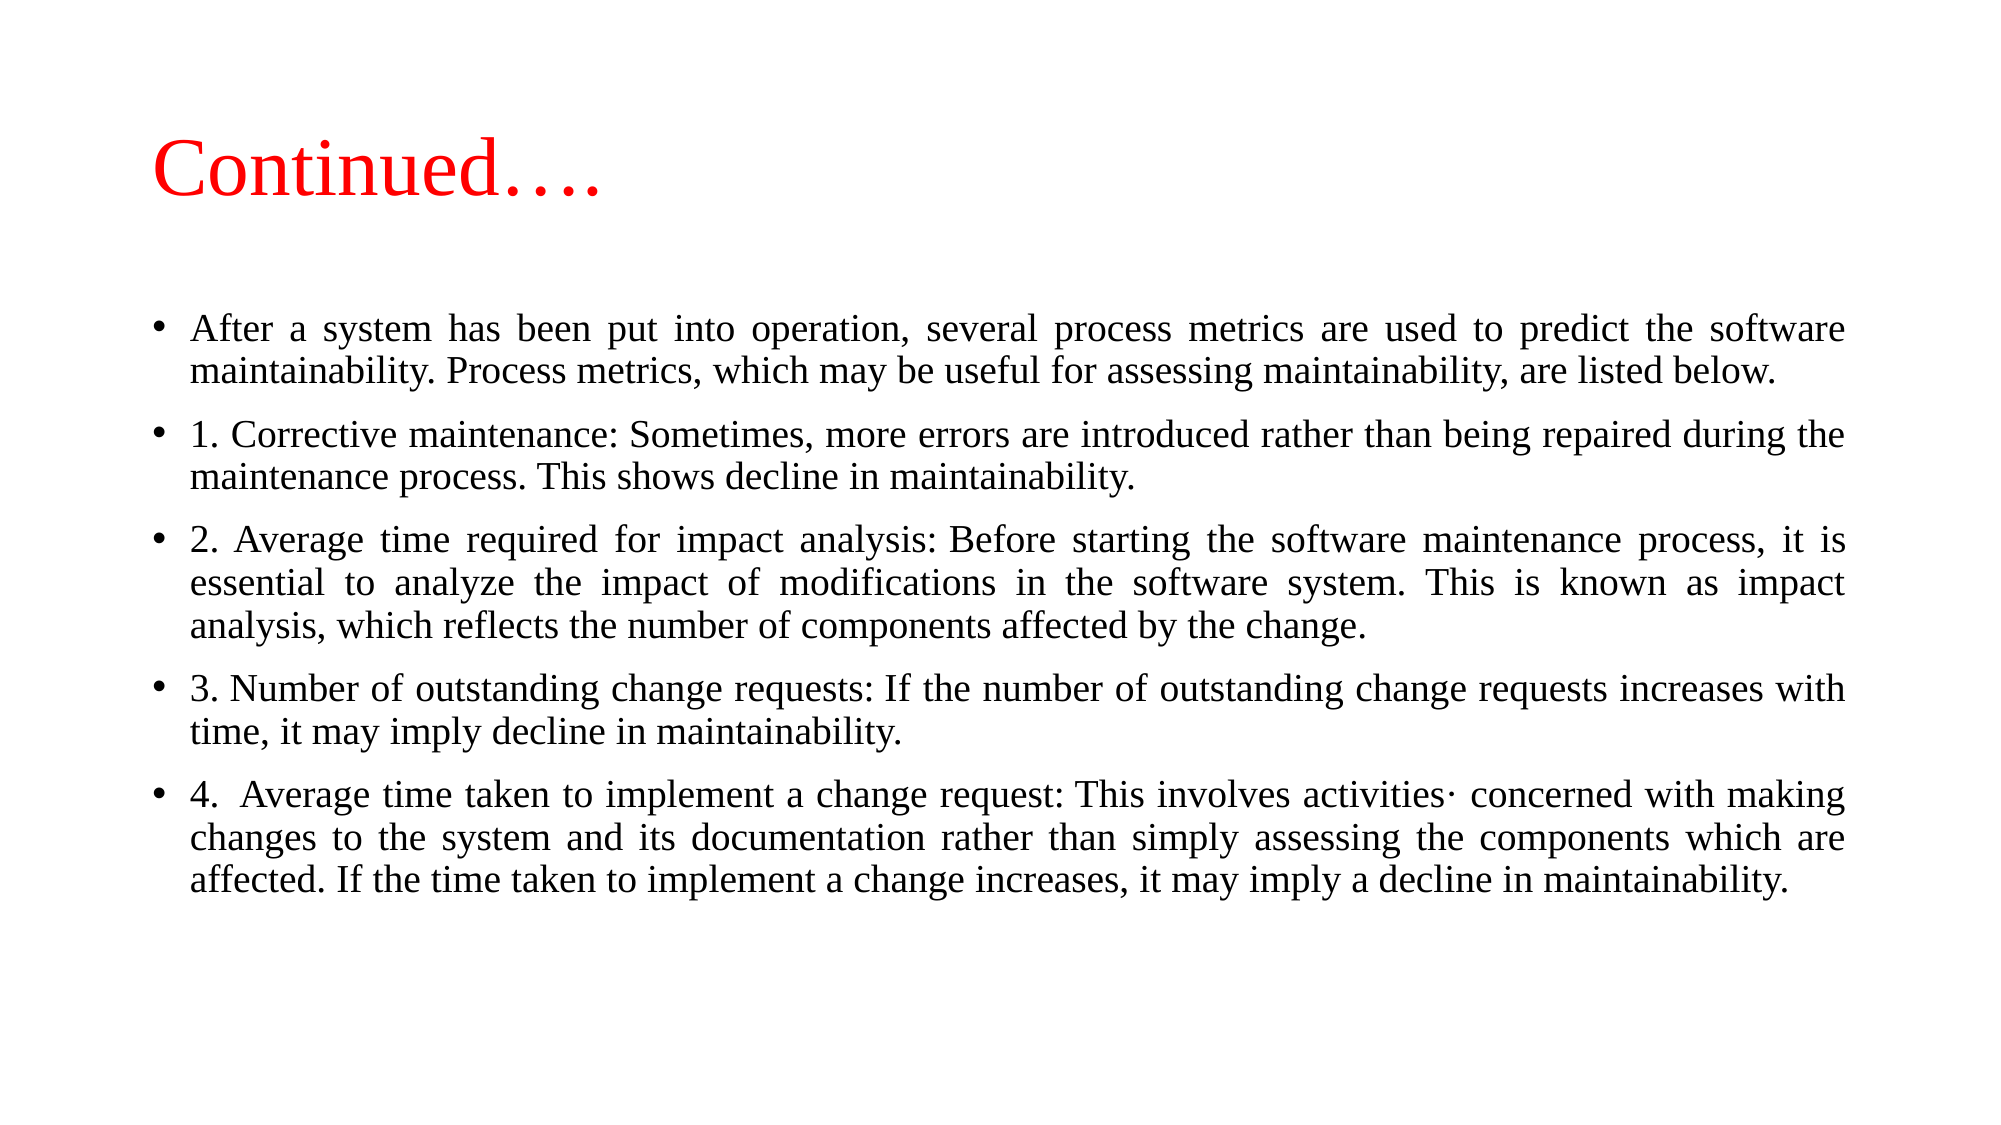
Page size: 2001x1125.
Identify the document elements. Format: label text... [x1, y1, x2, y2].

title Continued…. [137, 59, 1863, 278]
list After a system has been put into operation, several process metrics are used to predict the software maintainability. Process metrics, which may be useful for assessing maintainability, are listed below. 1. Corrective maintenance: Sometimes, more errors are introduced rather than being repaired during the maintenance process. This shows decline in maintainability. 2. Average time required for impact analysis: Before starting the software maintenance process, it is essential to analyze the impact of modifications in the software system. This is known as impact analysis, which reflects the number of components affected by the change. 3. Number of outstanding change requests: If the number of outstanding change requests increases with time, it may imply decline in maintainability. 4. Average time taken to implement a change request: This involves activities· concerned with making changes to the system and its documentation rather than simply assessing the components which are affected. If the time taken to implement a change increases, it may imply a decline in maintainability. [137, 299, 1863, 1014]
